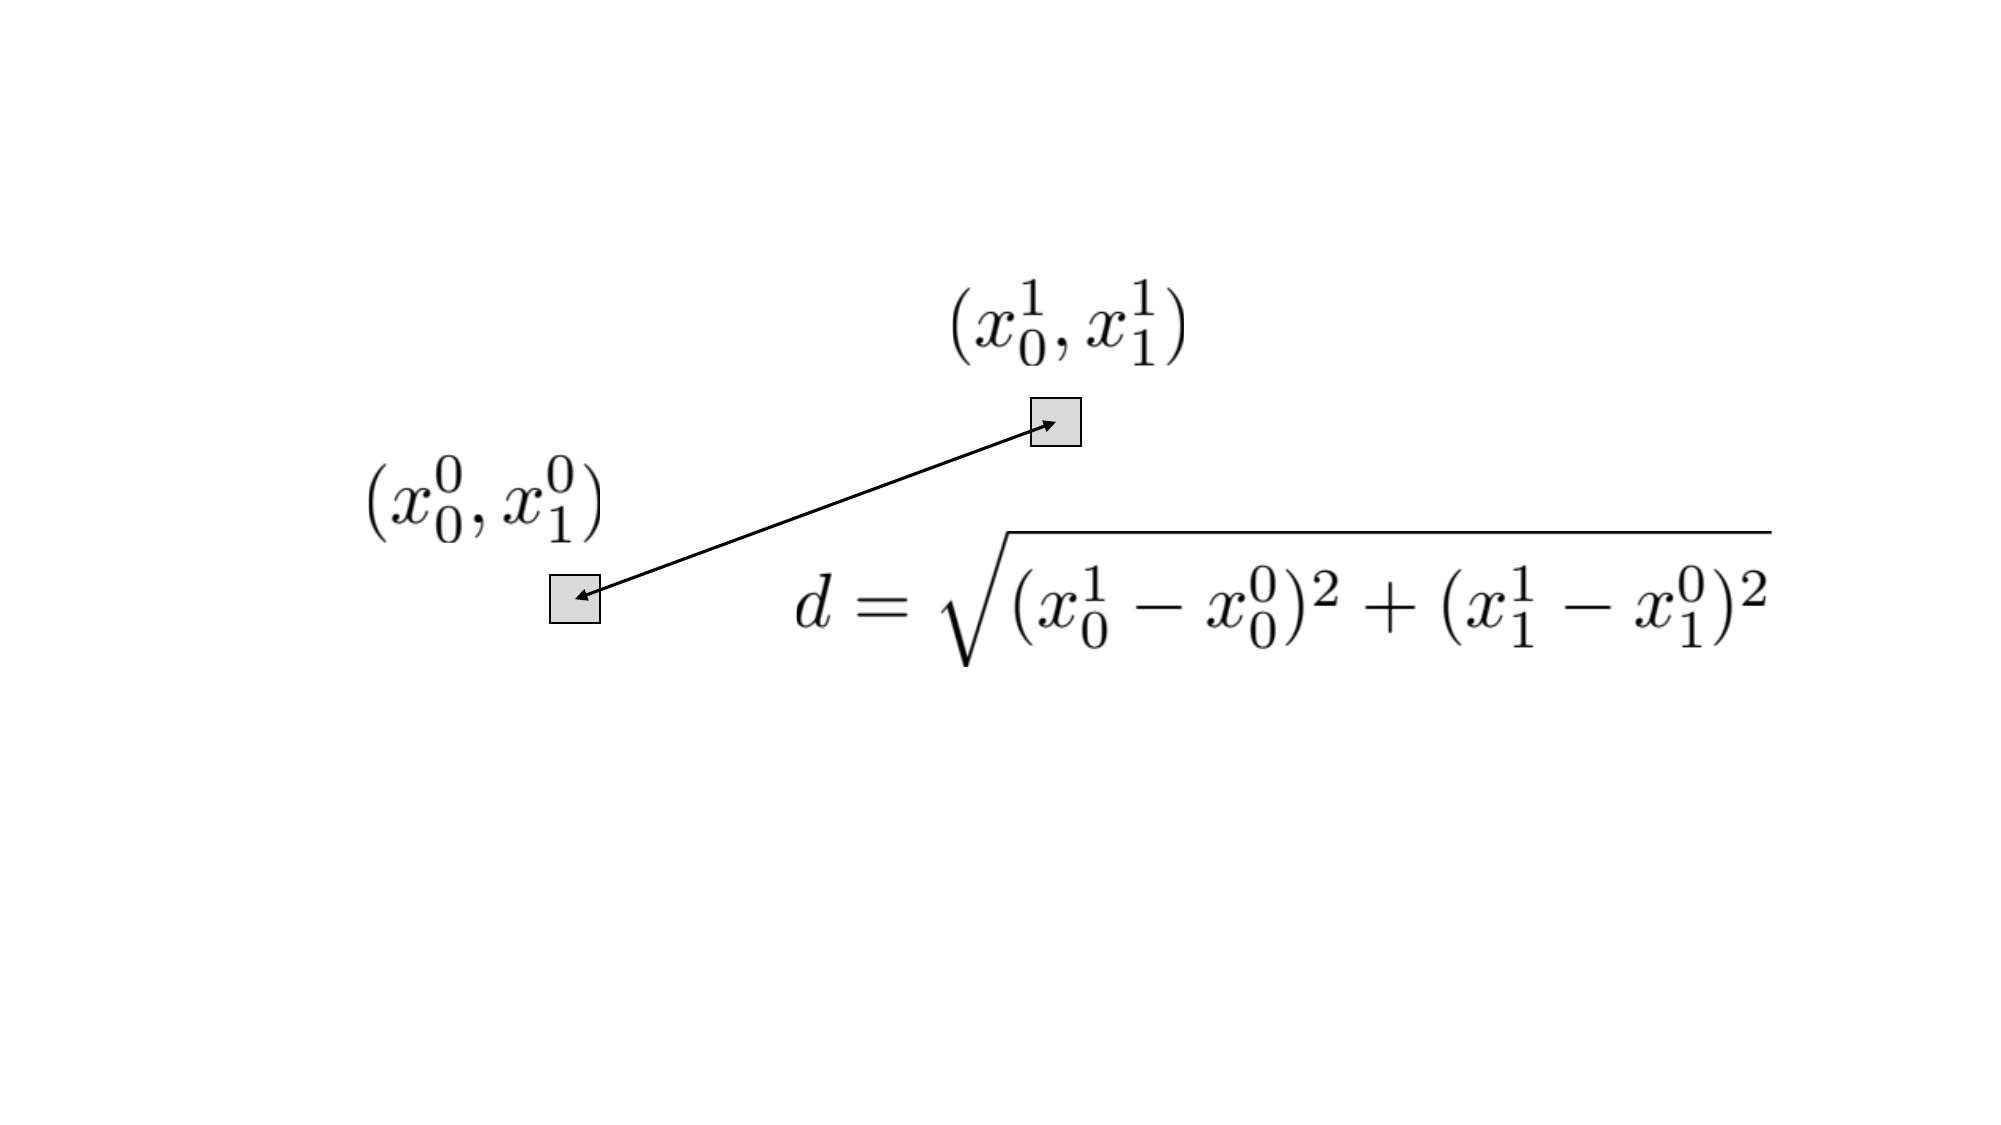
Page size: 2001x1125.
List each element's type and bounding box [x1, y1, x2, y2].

picture [368, 454, 574, 543]
text_box [1030, 397, 1082, 447]
picture [796, 531, 1772, 667]
picture [952, 278, 1184, 366]
text_box [549, 574, 601, 624]
text_box [574, 421, 1056, 600]
